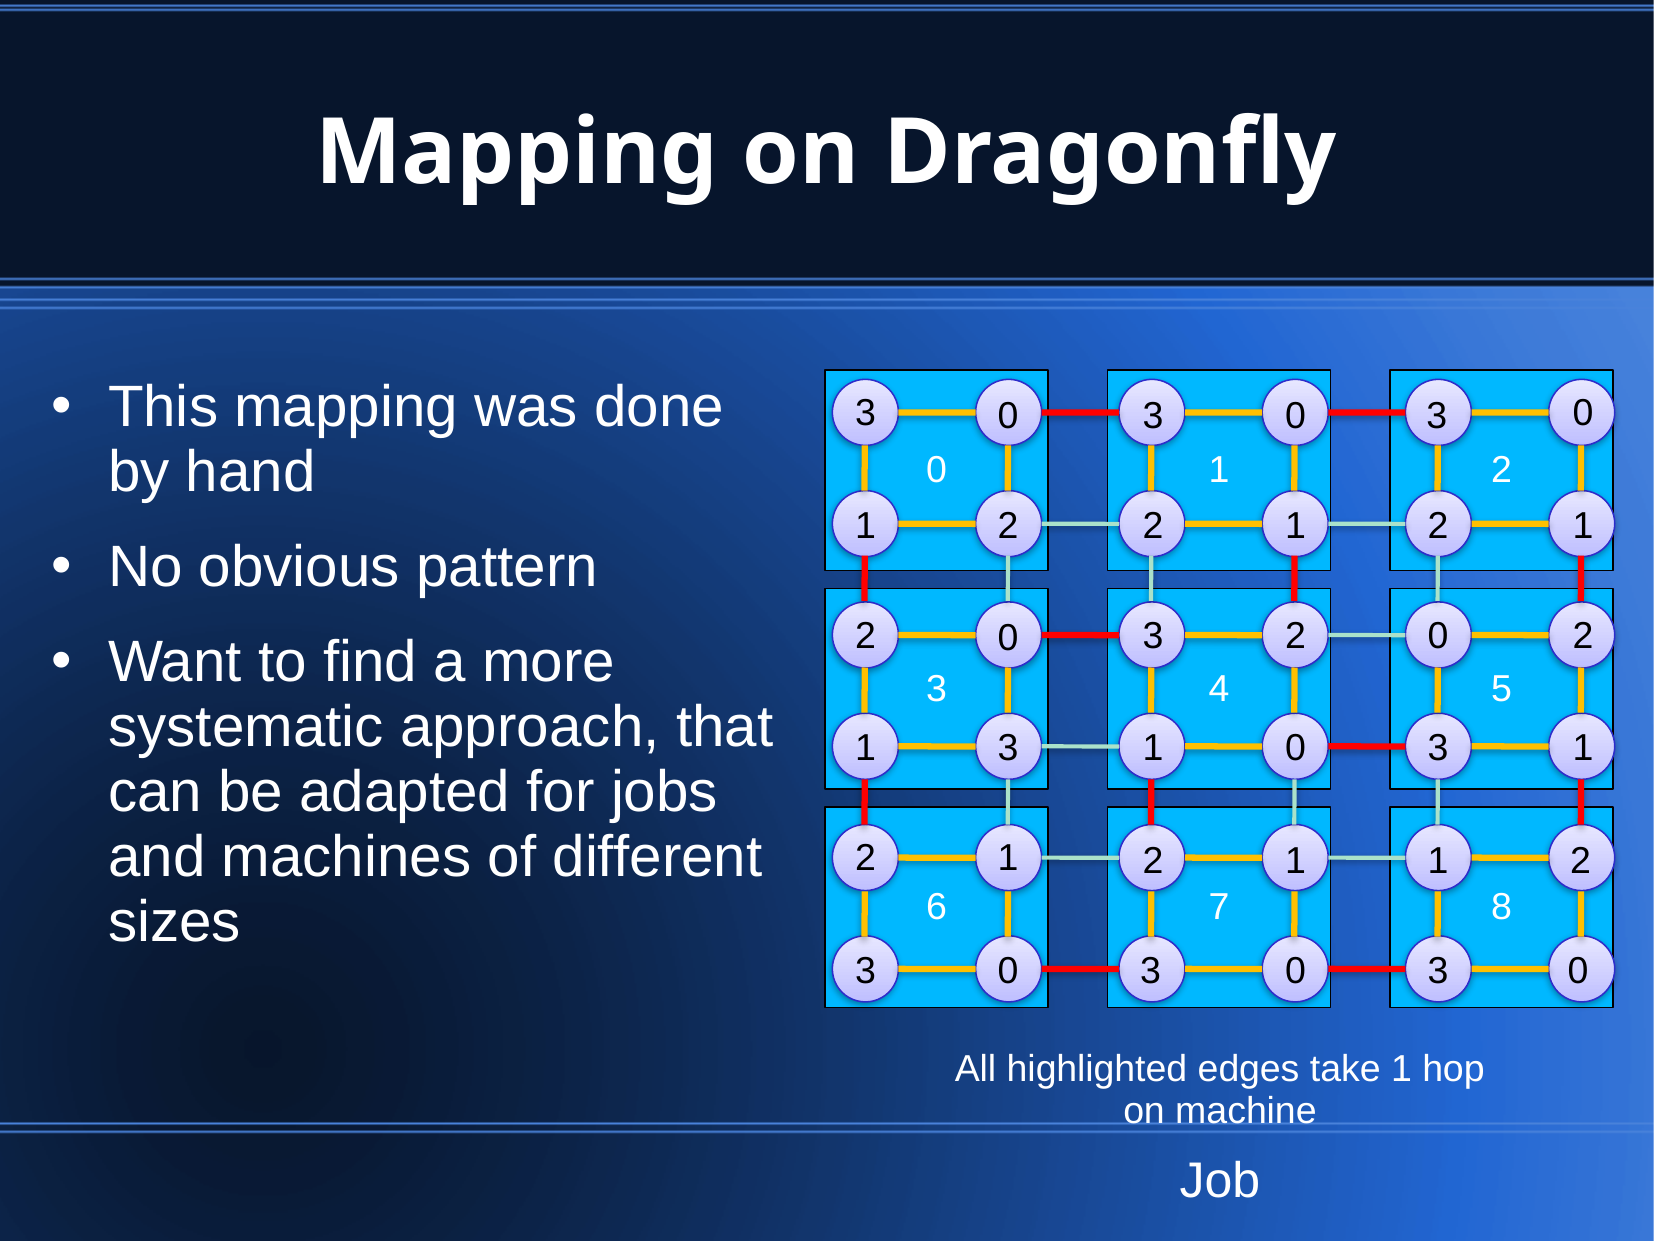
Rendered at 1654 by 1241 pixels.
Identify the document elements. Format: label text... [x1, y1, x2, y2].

list This mapping was done by hand No obvious pattern Want to find a more systematic approach, that can be adapted for jobs and machines of different sizes [51, 369, 784, 1158]
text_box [821, 369, 1627, 1217]
picture [0, 0, 1654, 1241]
title Mapping on Dragonfly [82, 49, 1571, 257]
